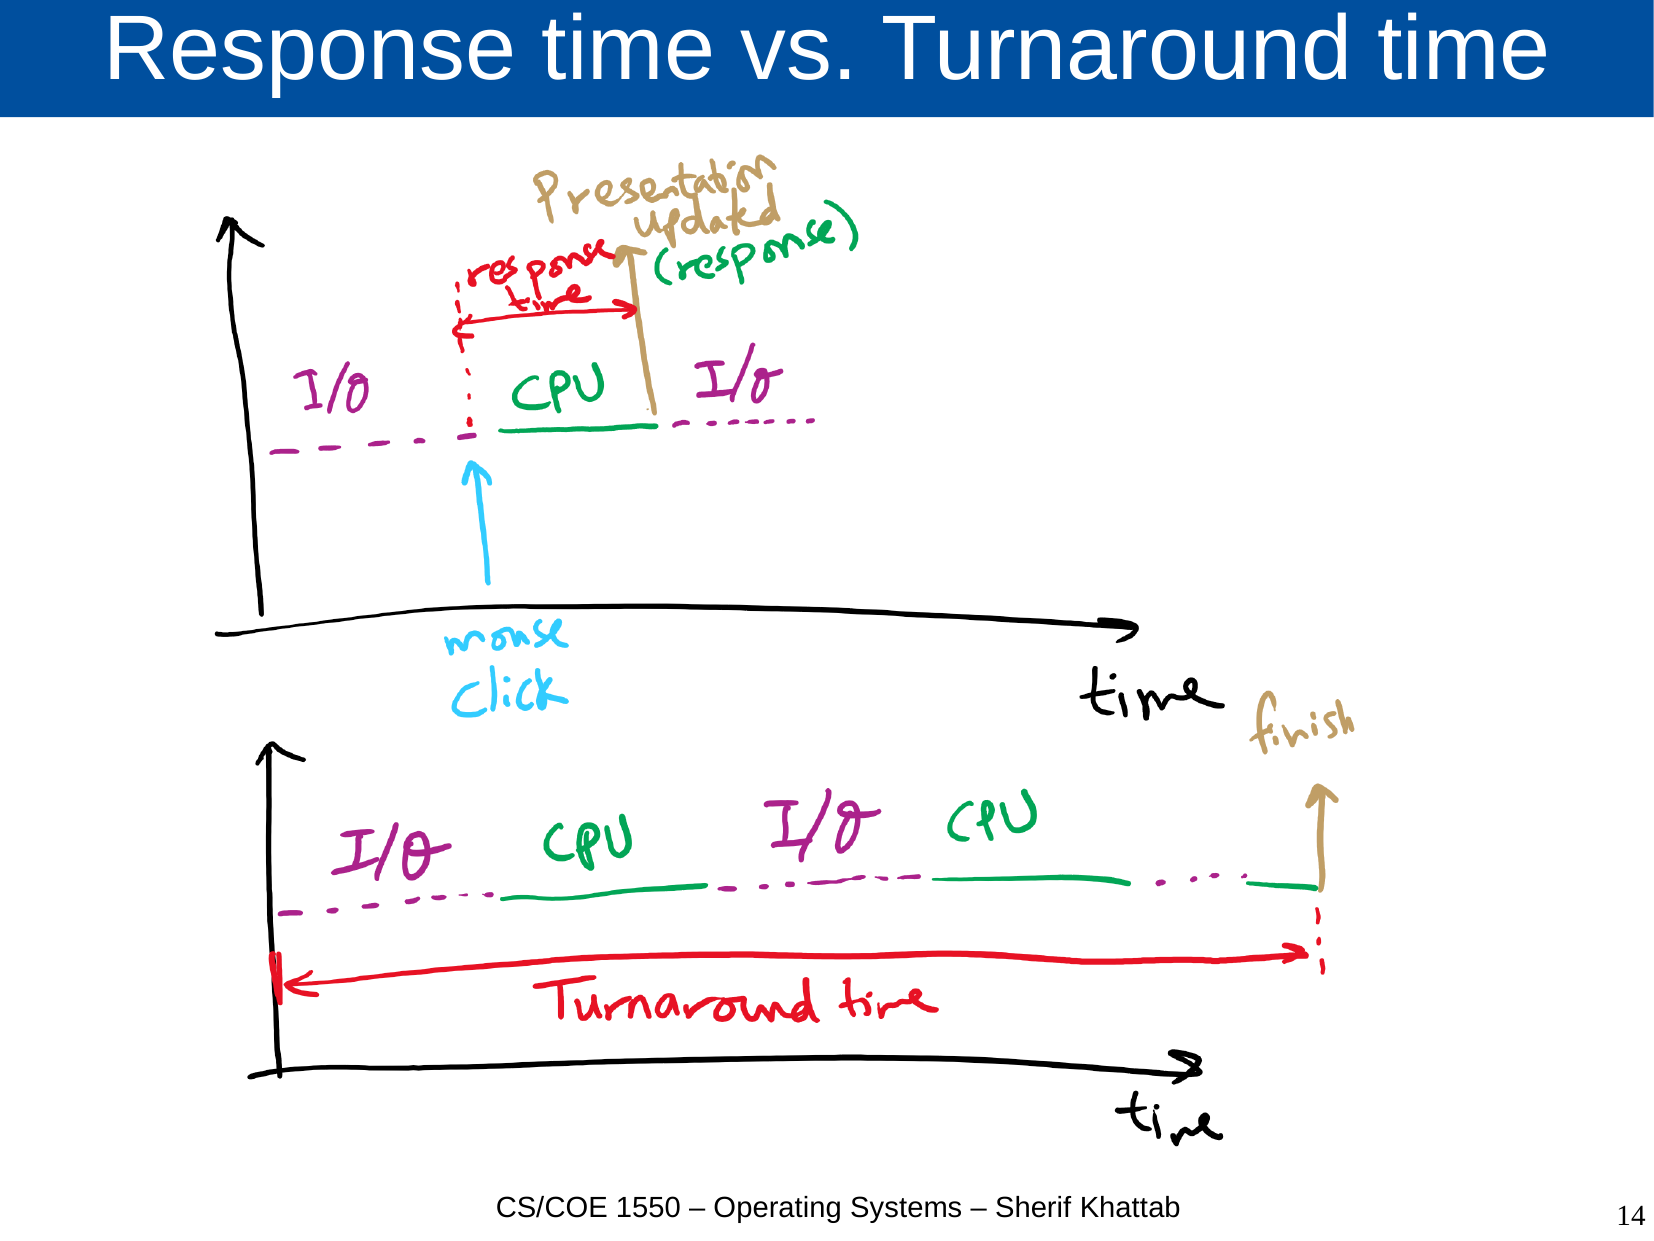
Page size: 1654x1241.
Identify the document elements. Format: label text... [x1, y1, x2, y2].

title Response time vs. Turnaround time [0, 0, 1654, 118]
picture [199, 146, 1366, 1162]
footer CS/COE 1550 – Operating Systems – Sherif Khattab [460, 1190, 1217, 1241]
slide_number 14 [1265, 1198, 1647, 1241]
